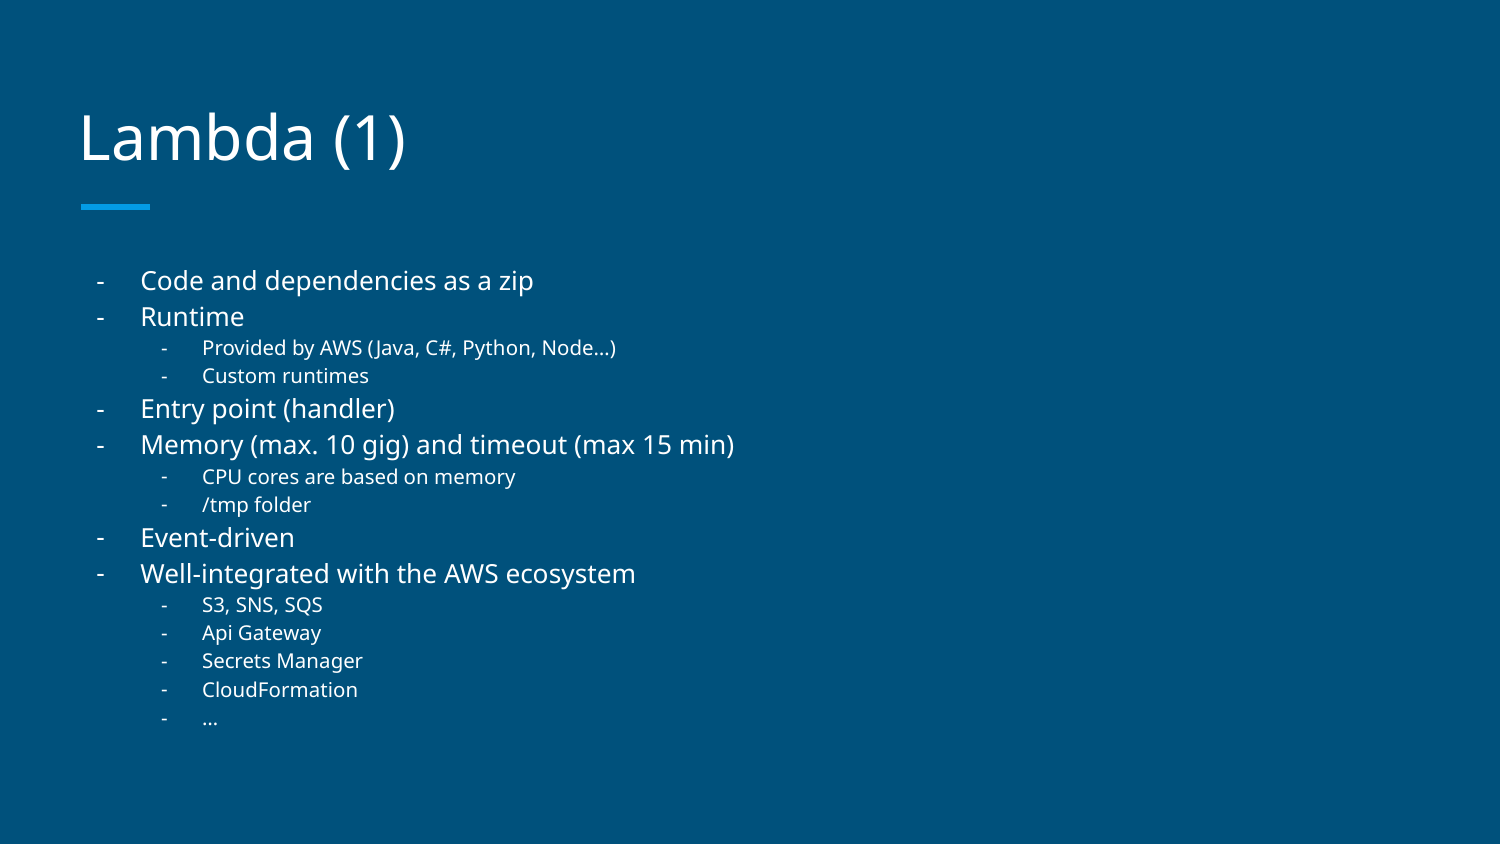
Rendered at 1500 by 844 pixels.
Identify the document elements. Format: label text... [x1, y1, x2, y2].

title Lambda (1) [63, 75, 1437, 188]
list Code and dependencies as a zip Runtime Provided by AWS (Java, C#, Python, Node…) Custom runtimes Entry point (handler) Memory (max. 10 gig) and timeout (max 15 min) CPU cores are based on memory /tmp folder Event-driven Well-integrated with the AWS ecosystem S3, SNS, SQS Api Gateway Secrets Manager CloudFormation … [63, 244, 1437, 750]
